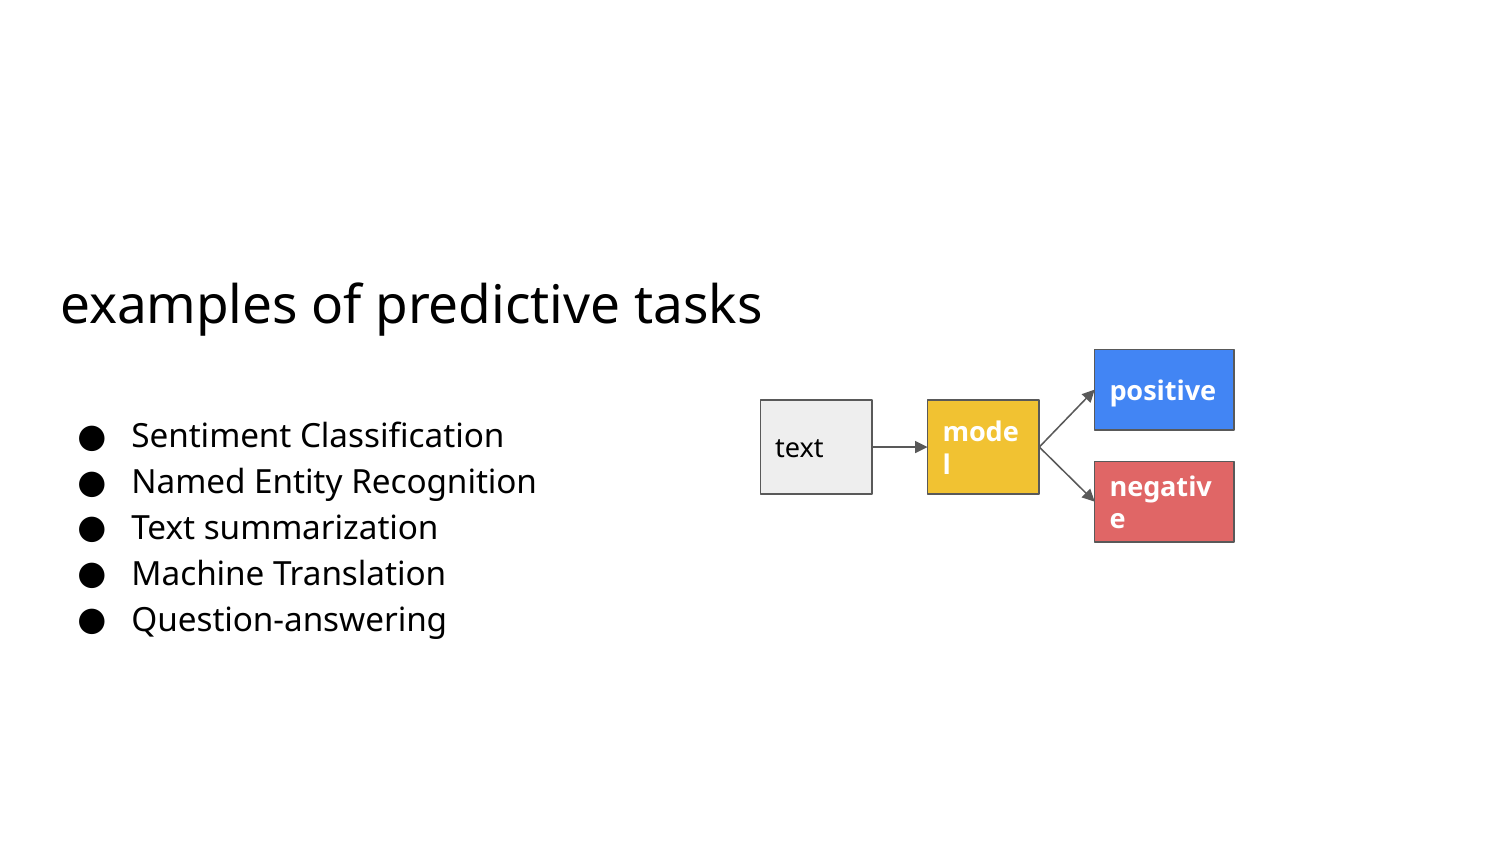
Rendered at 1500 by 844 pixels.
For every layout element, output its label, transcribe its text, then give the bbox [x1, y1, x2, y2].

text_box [1039, 446, 1095, 502]
text_box model [927, 400, 1033, 494]
list Sentiment Classification Named Entity Recognition Text summarization Machine Translation Question-answering [41, 393, 656, 717]
text_box text [760, 400, 873, 494]
text_box negative [1094, 461, 1235, 542]
title examples of predictive tasks [45, 255, 1444, 350]
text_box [1039, 389, 1095, 446]
text_box positive [1094, 349, 1235, 430]
